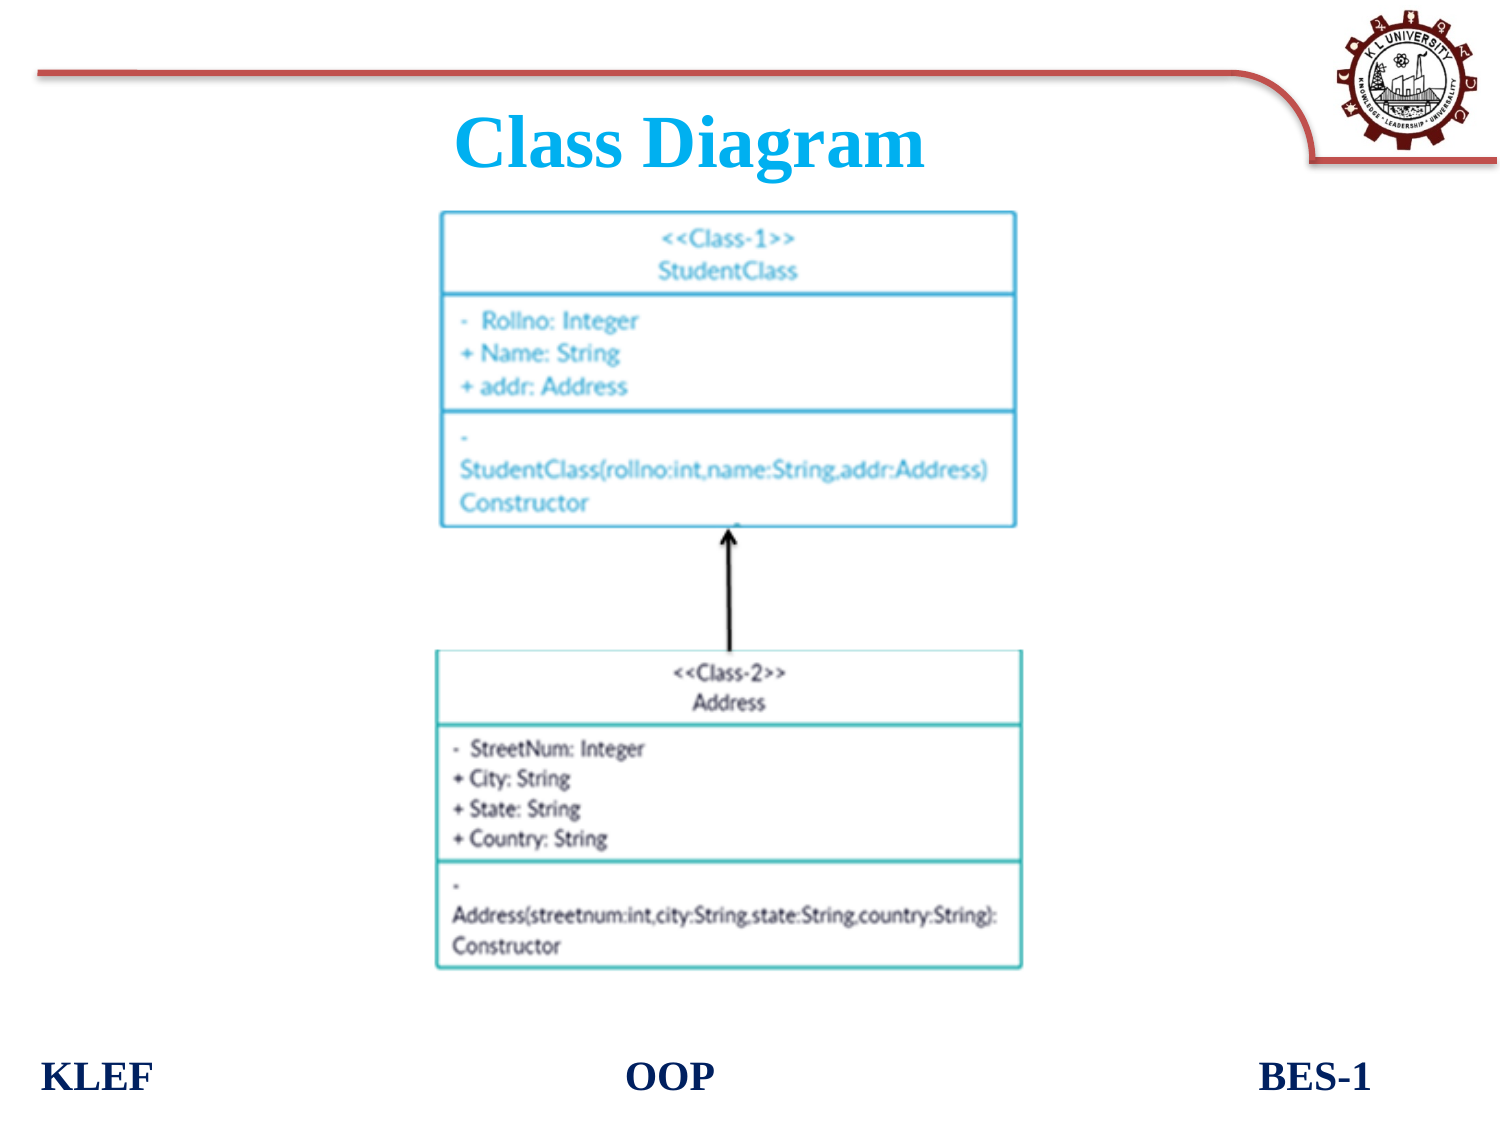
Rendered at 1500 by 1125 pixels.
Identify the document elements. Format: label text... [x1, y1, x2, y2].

picture [402, 200, 1055, 1008]
title Class Diagram [83, 84, 1297, 192]
picture [1333, 5, 1481, 154]
footer KLEF OOP BES-1 [25, 1034, 1458, 1113]
